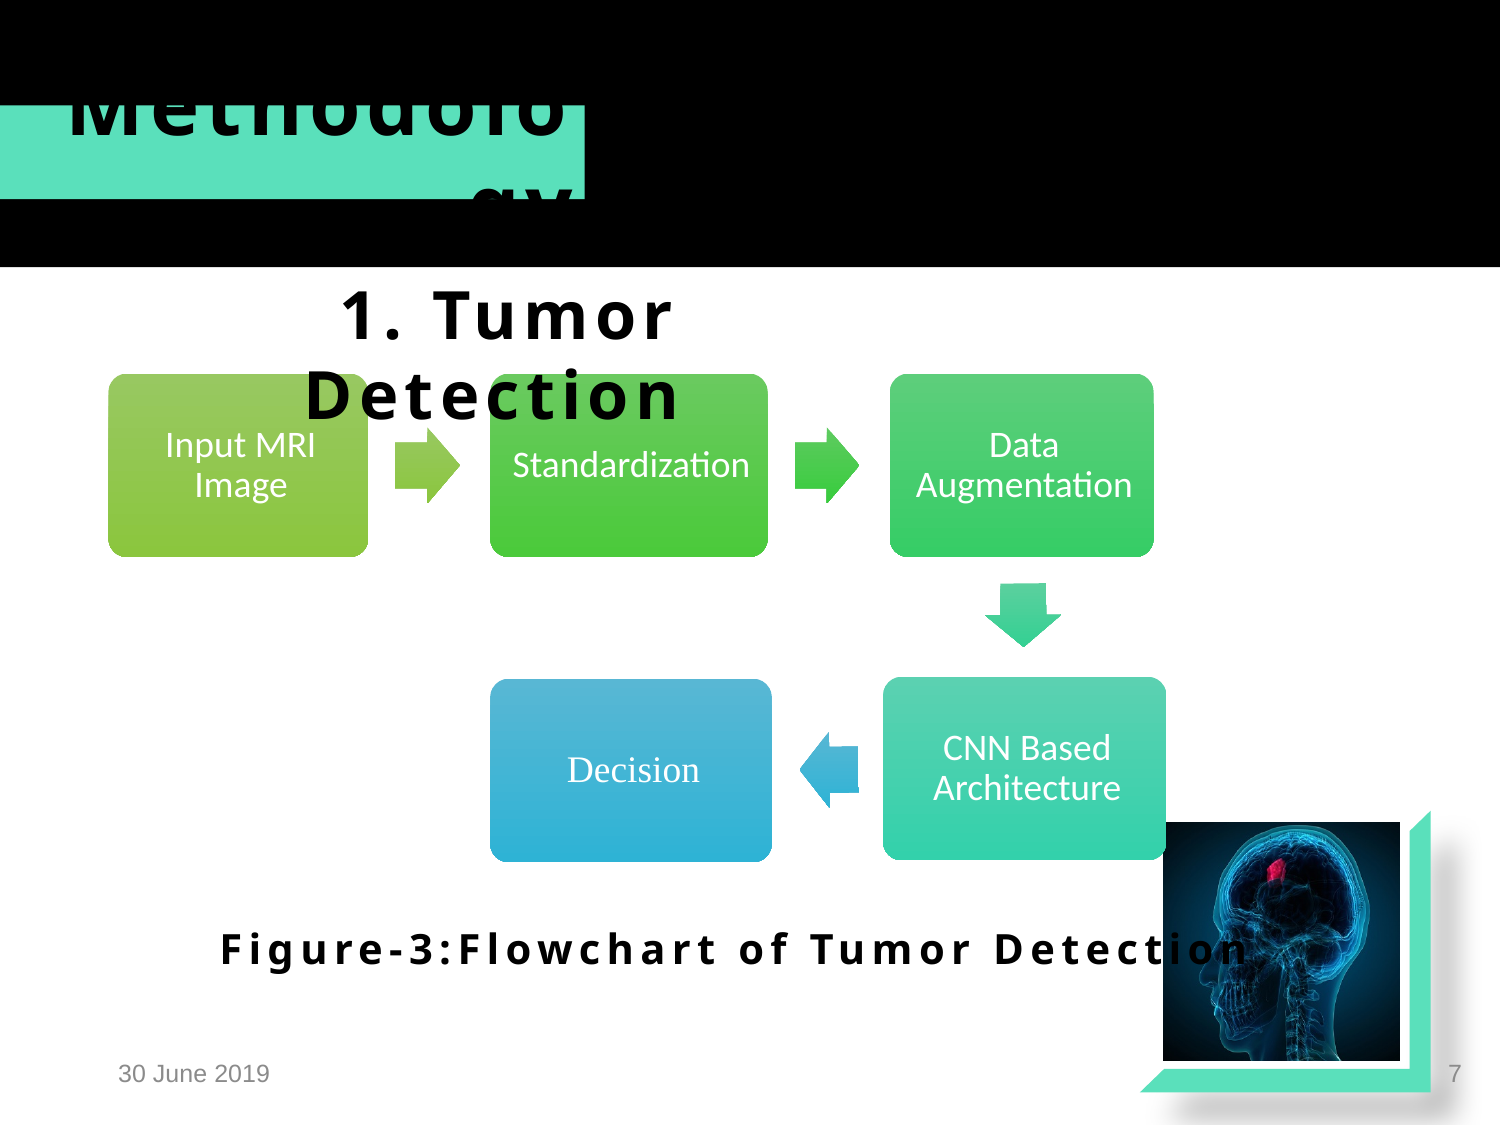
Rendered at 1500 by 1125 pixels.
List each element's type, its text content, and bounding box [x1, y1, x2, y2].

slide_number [103, 1061, 441, 1103]
slide_number 7 [1139, 1061, 1478, 1103]
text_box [0, 0, 1500, 1061]
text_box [72, 373, 1191, 863]
